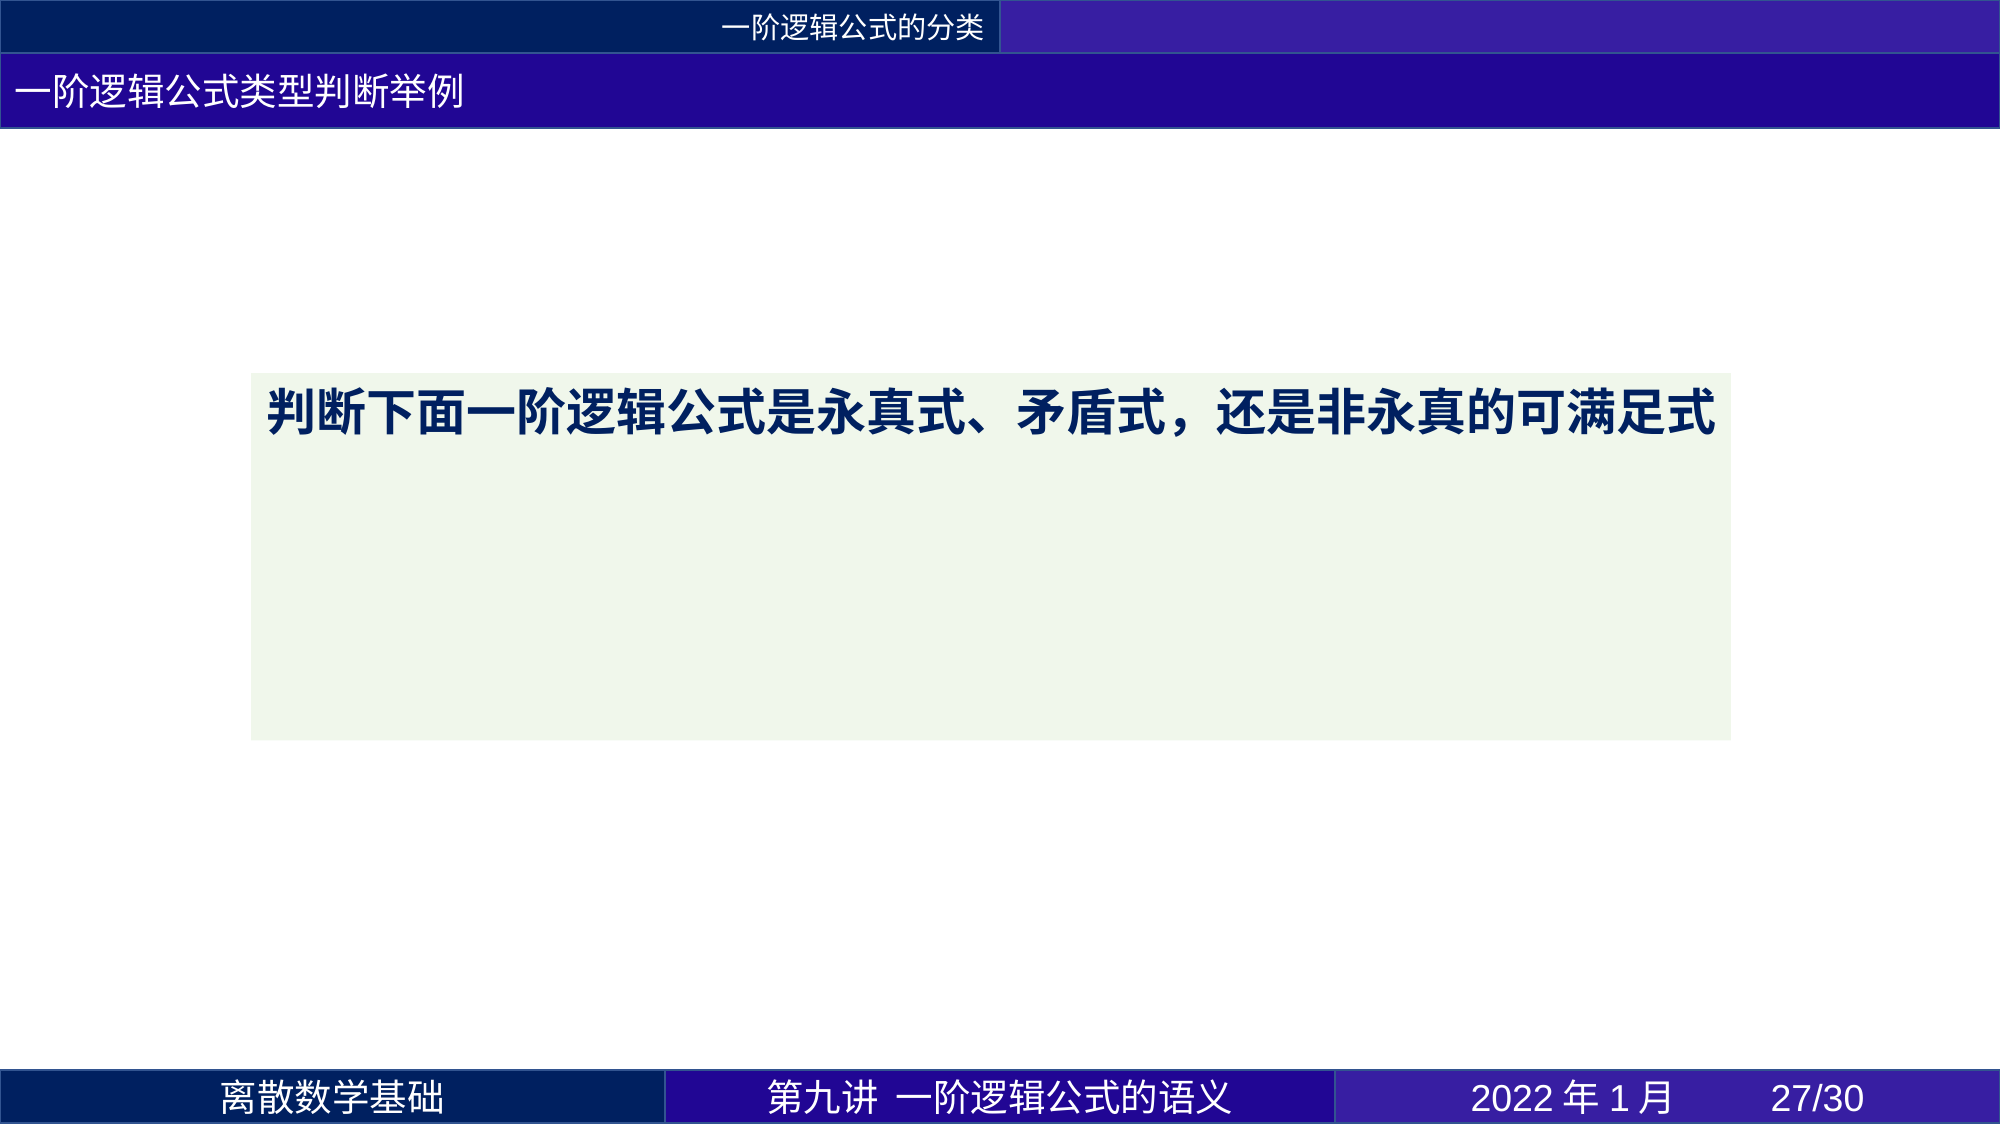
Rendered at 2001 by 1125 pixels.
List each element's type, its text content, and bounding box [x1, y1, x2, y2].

text_box 一阶逻辑公式类型判断举例 [0, 52, 2000, 129]
text_box 离散数学基础 [0, 1069, 664, 1124]
text_box 第九讲 一阶逻辑公式的语义 [664, 1069, 1334, 1124]
text_box 2022年1月 27/30 [1334, 1069, 2000, 1124]
text_box 一阶逻辑公式的分类 [0, 0, 999, 52]
text_box [999, 0, 2000, 52]
